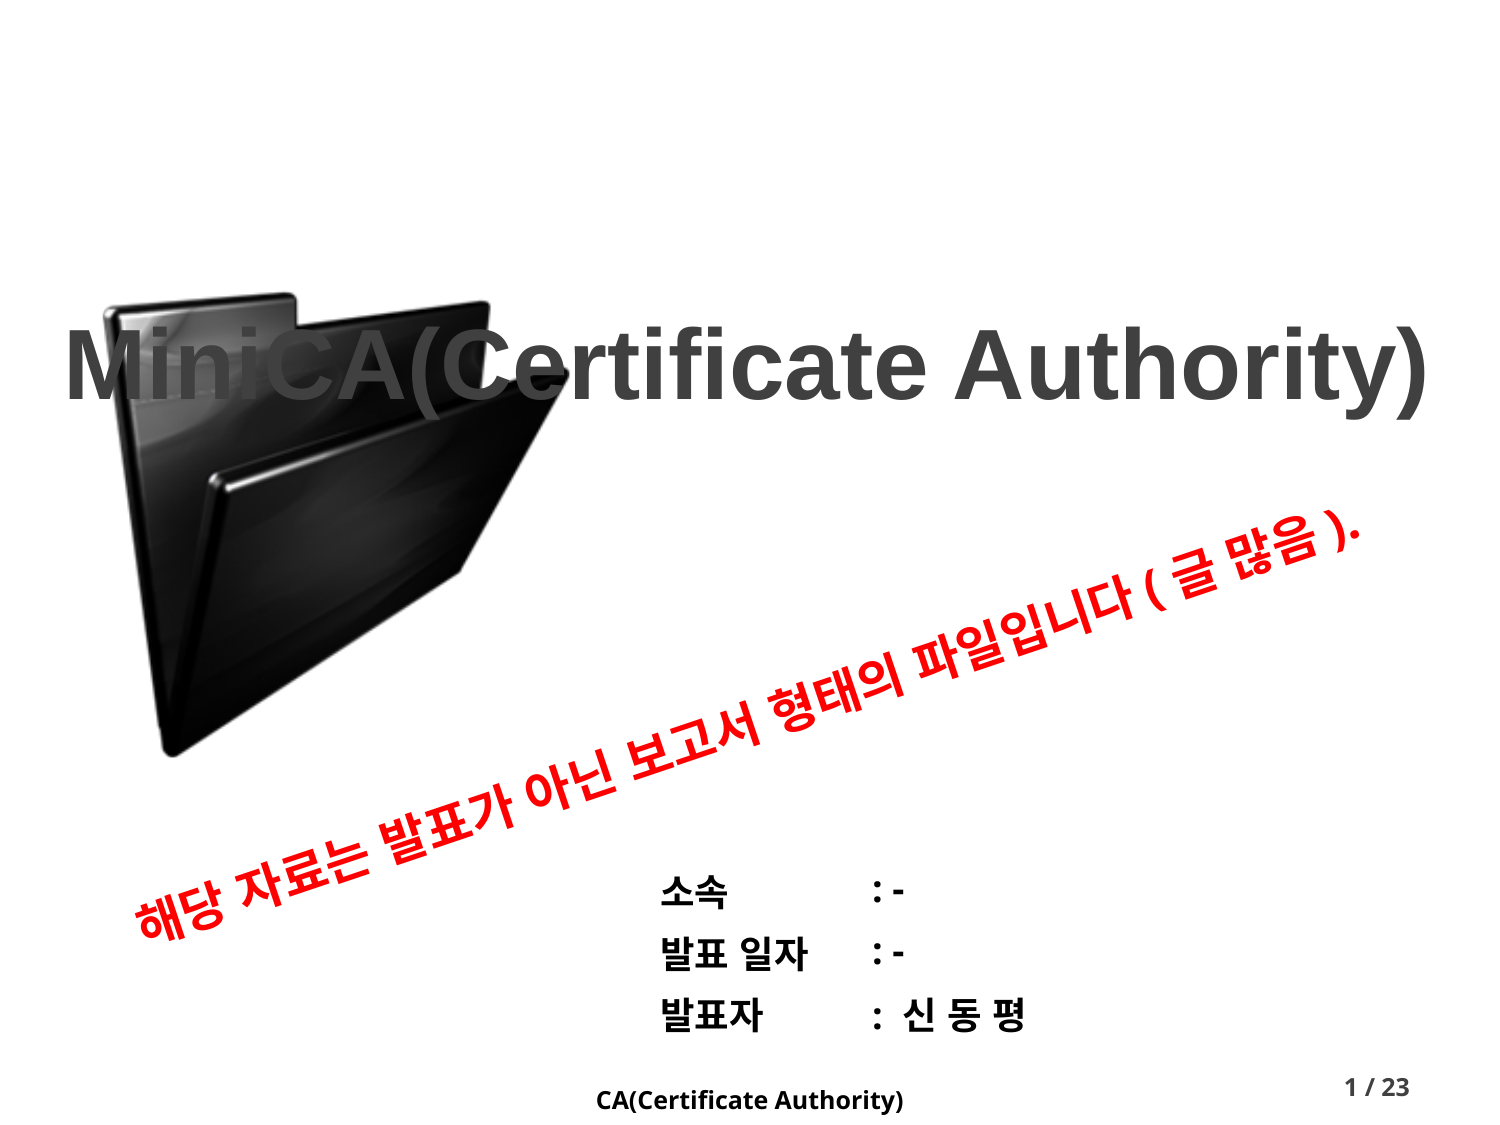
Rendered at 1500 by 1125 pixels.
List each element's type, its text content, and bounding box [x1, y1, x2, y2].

text_box 해당 자료는 발표가 아닌 보고서 형태의 파일입니다(글 많음). [112, 429, 1500, 969]
table_cell : 신 동 평 [856, 979, 1500, 1046]
table_cell : - [856, 919, 1500, 977]
table_header 소속 [645, 855, 854, 913]
text_box 1 / 23 [1074, 1058, 1425, 1119]
table_cell 발표 일자 [645, 919, 854, 977]
table_header : - [856, 855, 1500, 913]
picture [52, 241, 587, 776]
text_box MiniCA(Certificate Authority) [591, 292, 1474, 427]
table_cell 발표자 [645, 979, 854, 1046]
